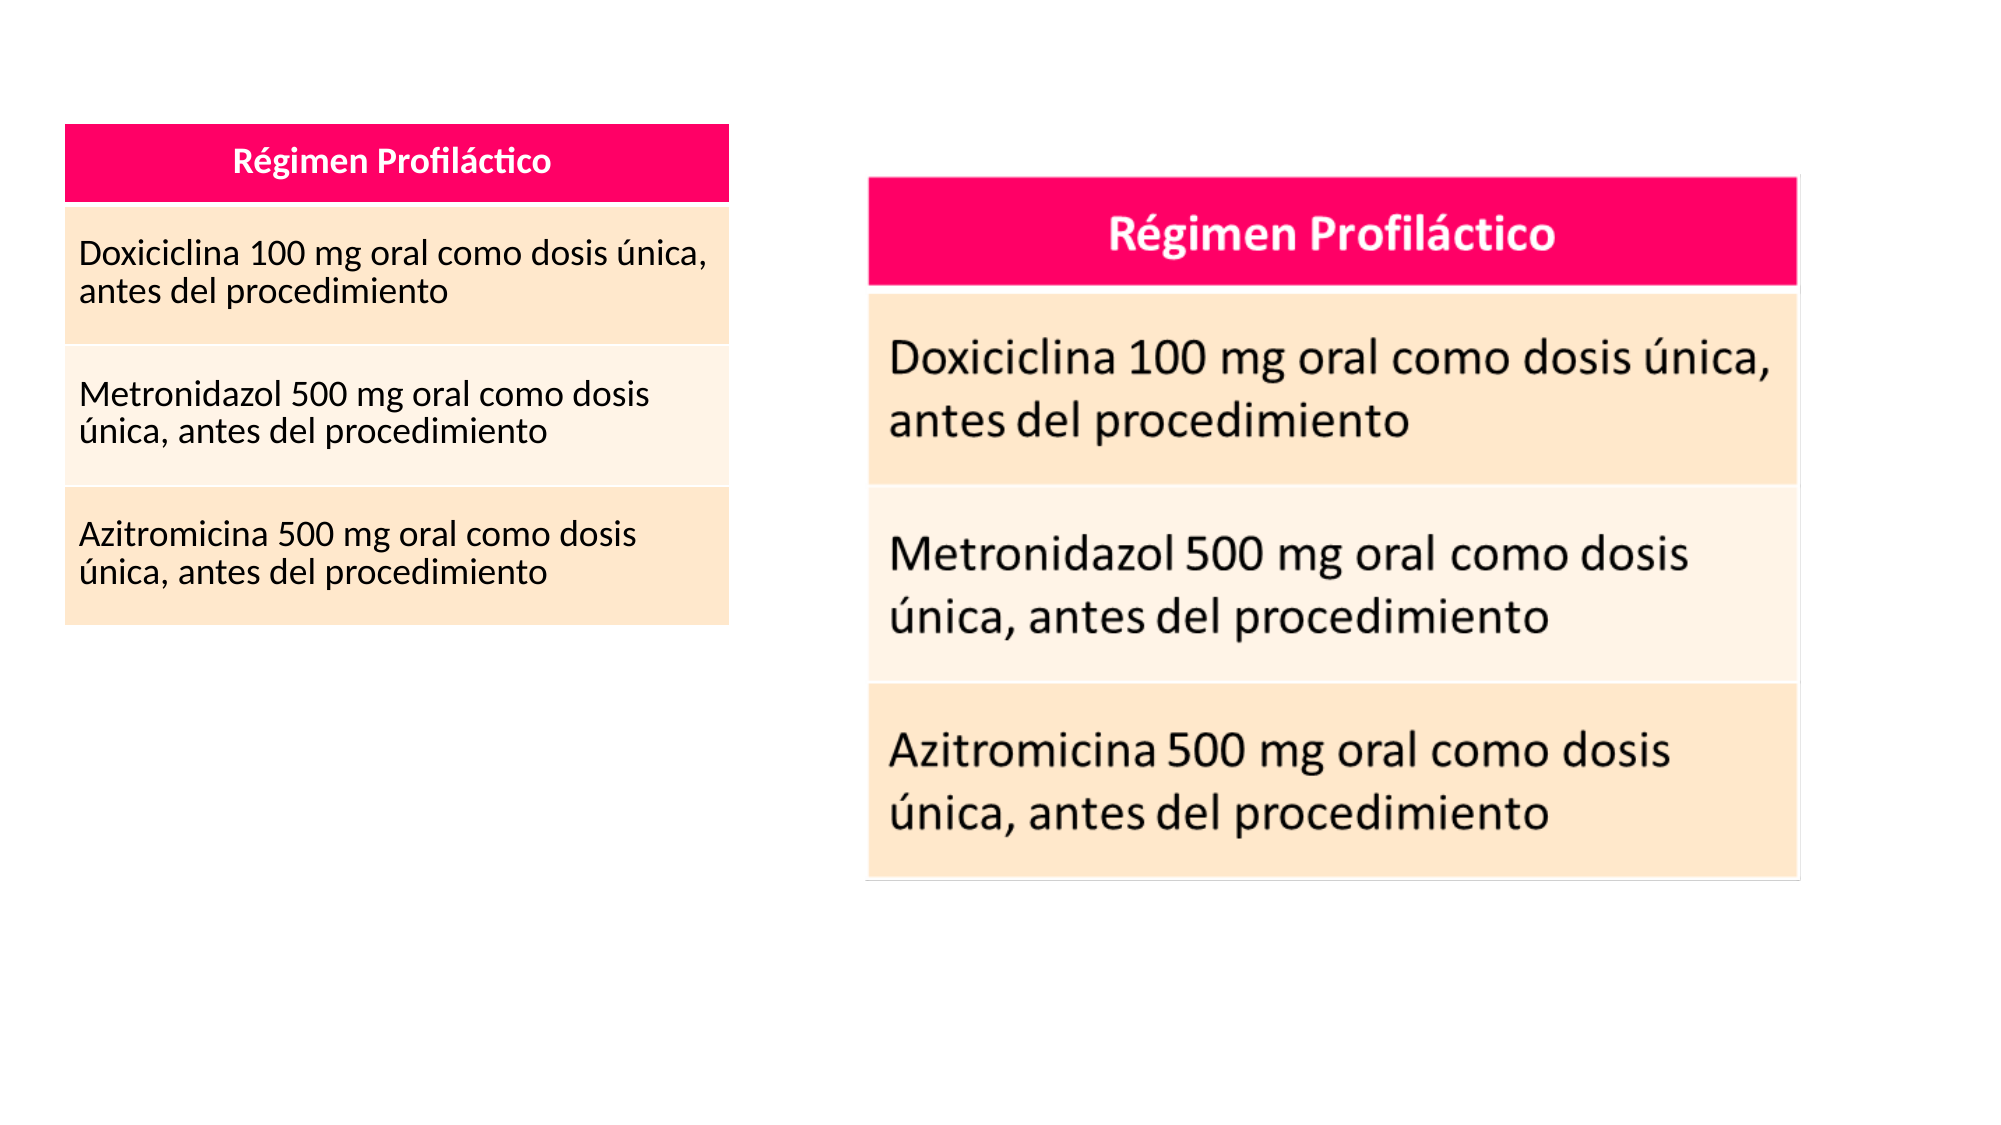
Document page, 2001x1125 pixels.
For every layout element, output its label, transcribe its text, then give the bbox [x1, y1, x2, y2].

table_cell Metronidazol 500 mg oral como dosis única, antes del procedimiento [65, 346, 729, 485]
table_cell Azitromicina 500 mg oral como dosis única, antes del procedimiento [65, 487, 729, 625]
table_cell Doxiciclina 100 mg oral como dosis única, antes del procedimiento [65, 207, 729, 344]
picture [865, 174, 1805, 882]
table_header Régimen Profiláctico [65, 124, 729, 202]
